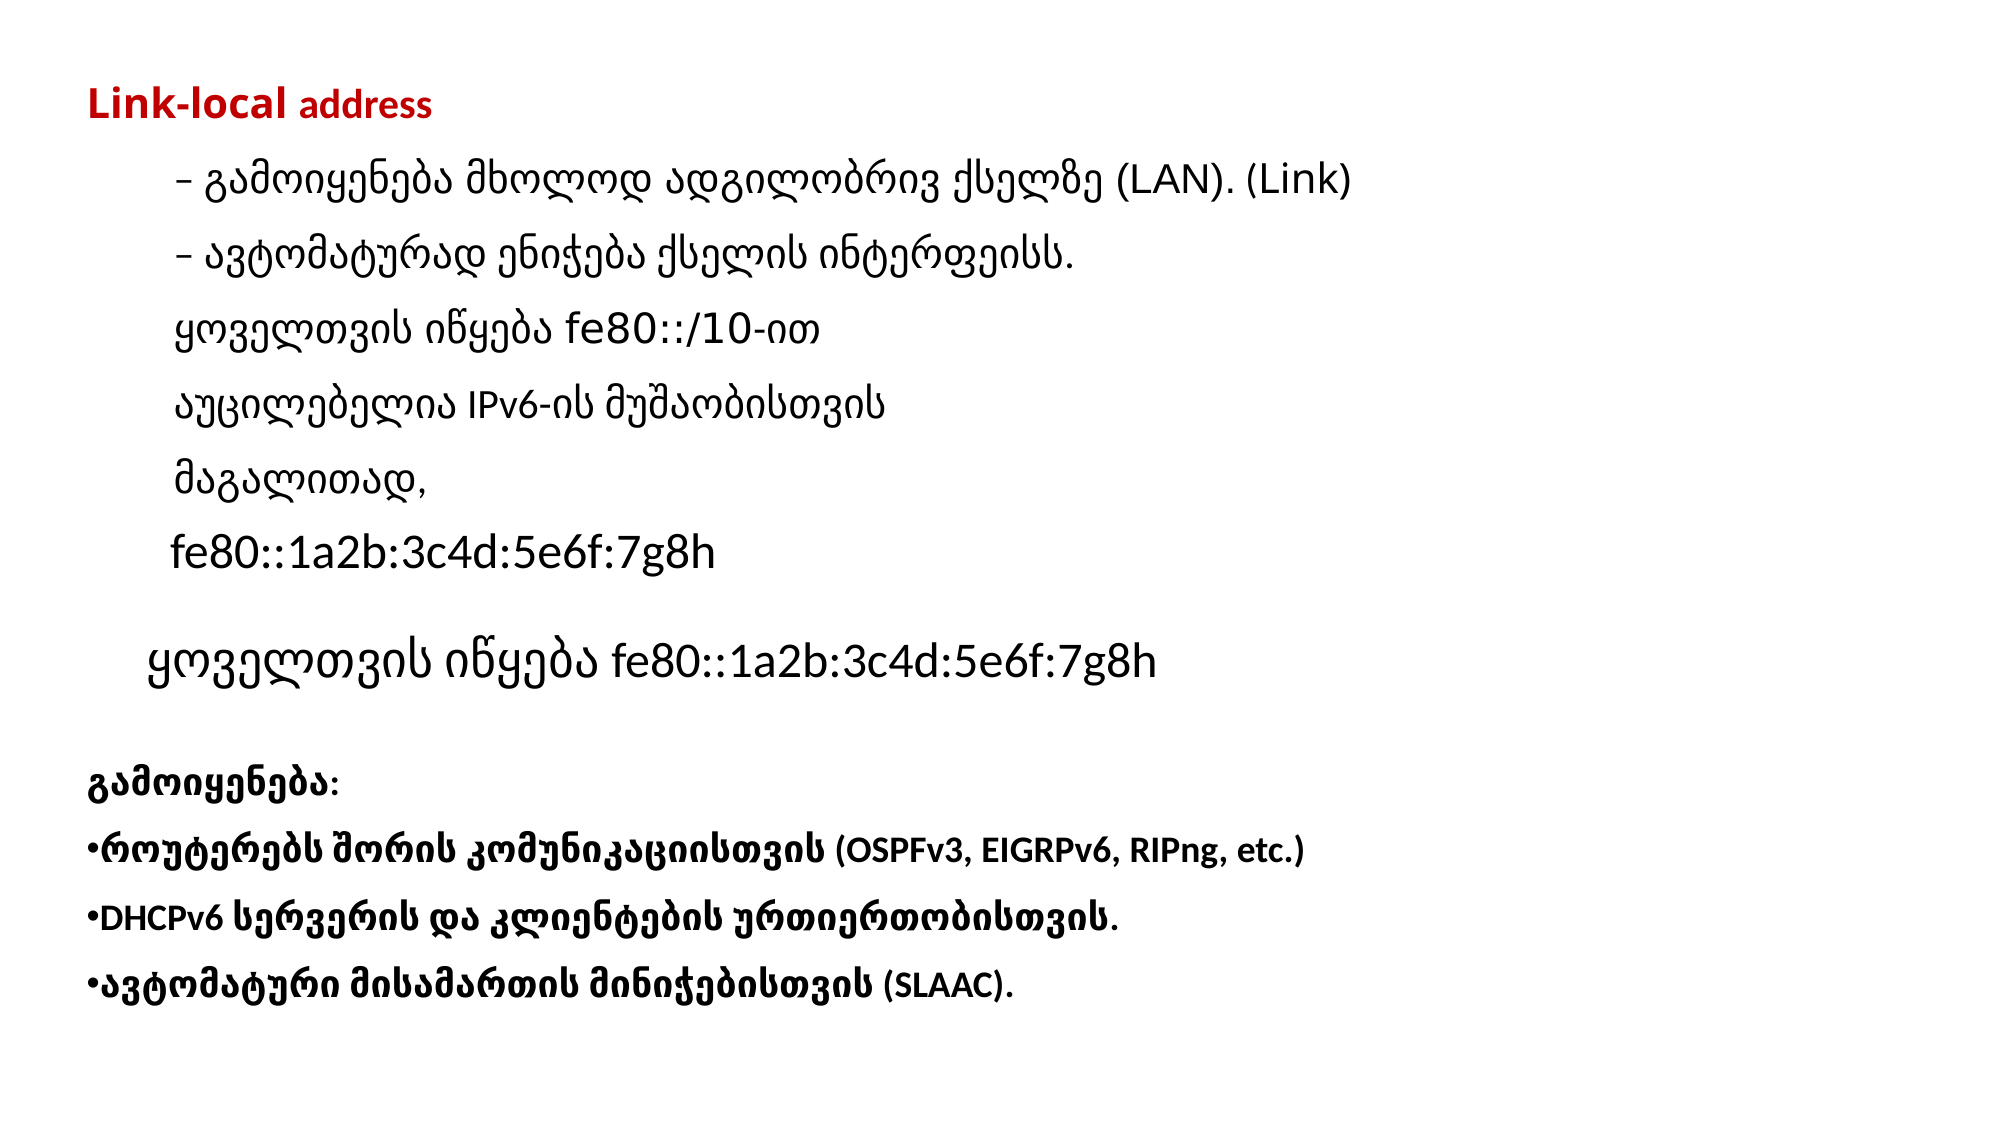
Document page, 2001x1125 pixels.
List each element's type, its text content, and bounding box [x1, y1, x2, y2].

text_box fe80::1a2b:3c4d:5e6f:7g8h [155, 511, 1156, 586]
text_box ყოველთვის იწყება fe80::1a2b:3c4d:5e6f:7g8h [131, 619, 1901, 695]
text_box გამოიყენება: როუტერებს შორის კომუნიკაციისთვის (OSPFv3, EIGRPv6, RIPng, etc.) DHCPv6 სერვერის და კლიენტების ურთიერთობისთვის. ავტომატური მისამართის მინიჭებისთვის (SLAAC). [71, 728, 2000, 1013]
text_box Link-local address – გამოიყენება მხოლოდ ადგილობრივ ქსელზე (LAN). (Link) – ავტომატურად ენიჭება ქსელის ინტერფეისს. ყოველთვის იწყება fe80::/10-ით აუცილებელია IPv6-ის მუშაობისთვის მაგალითად, [71, 44, 1901, 584]
